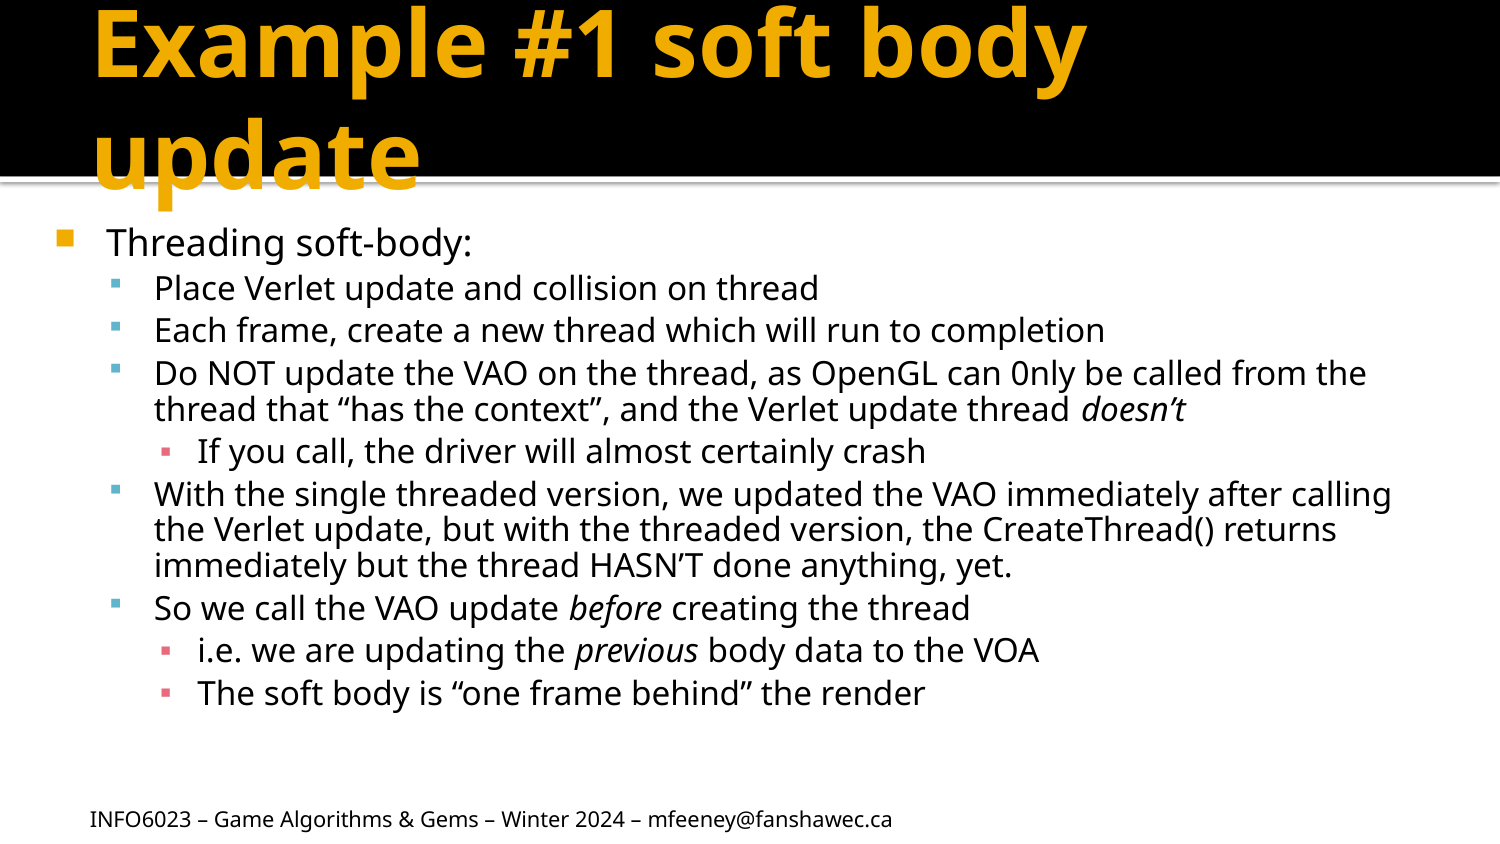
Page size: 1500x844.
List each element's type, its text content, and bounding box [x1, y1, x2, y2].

list Threading soft-body: Place Verlet update and collision on thread Each frame, create a new thread which will run to completion Do NOT update the VAO on the thread, as OpenGL can 0nly be called from the thread that “has the context”, and the Verlet update thread doesn’t If you call, the driver will almost certainly crash With the single threaded version, we updated the VAO immediately after calling the Verlet update, but with the threaded version, the CreateThread() returns immediately but the thread HASN’T done anything, yet. So we call the VAO update before creating the thread i.e. we are updating the previous body data to the VOA The soft body is “one frame behind” the render [24, 209, 1425, 779]
title Example #1 soft body update [75, 19, 1425, 174]
